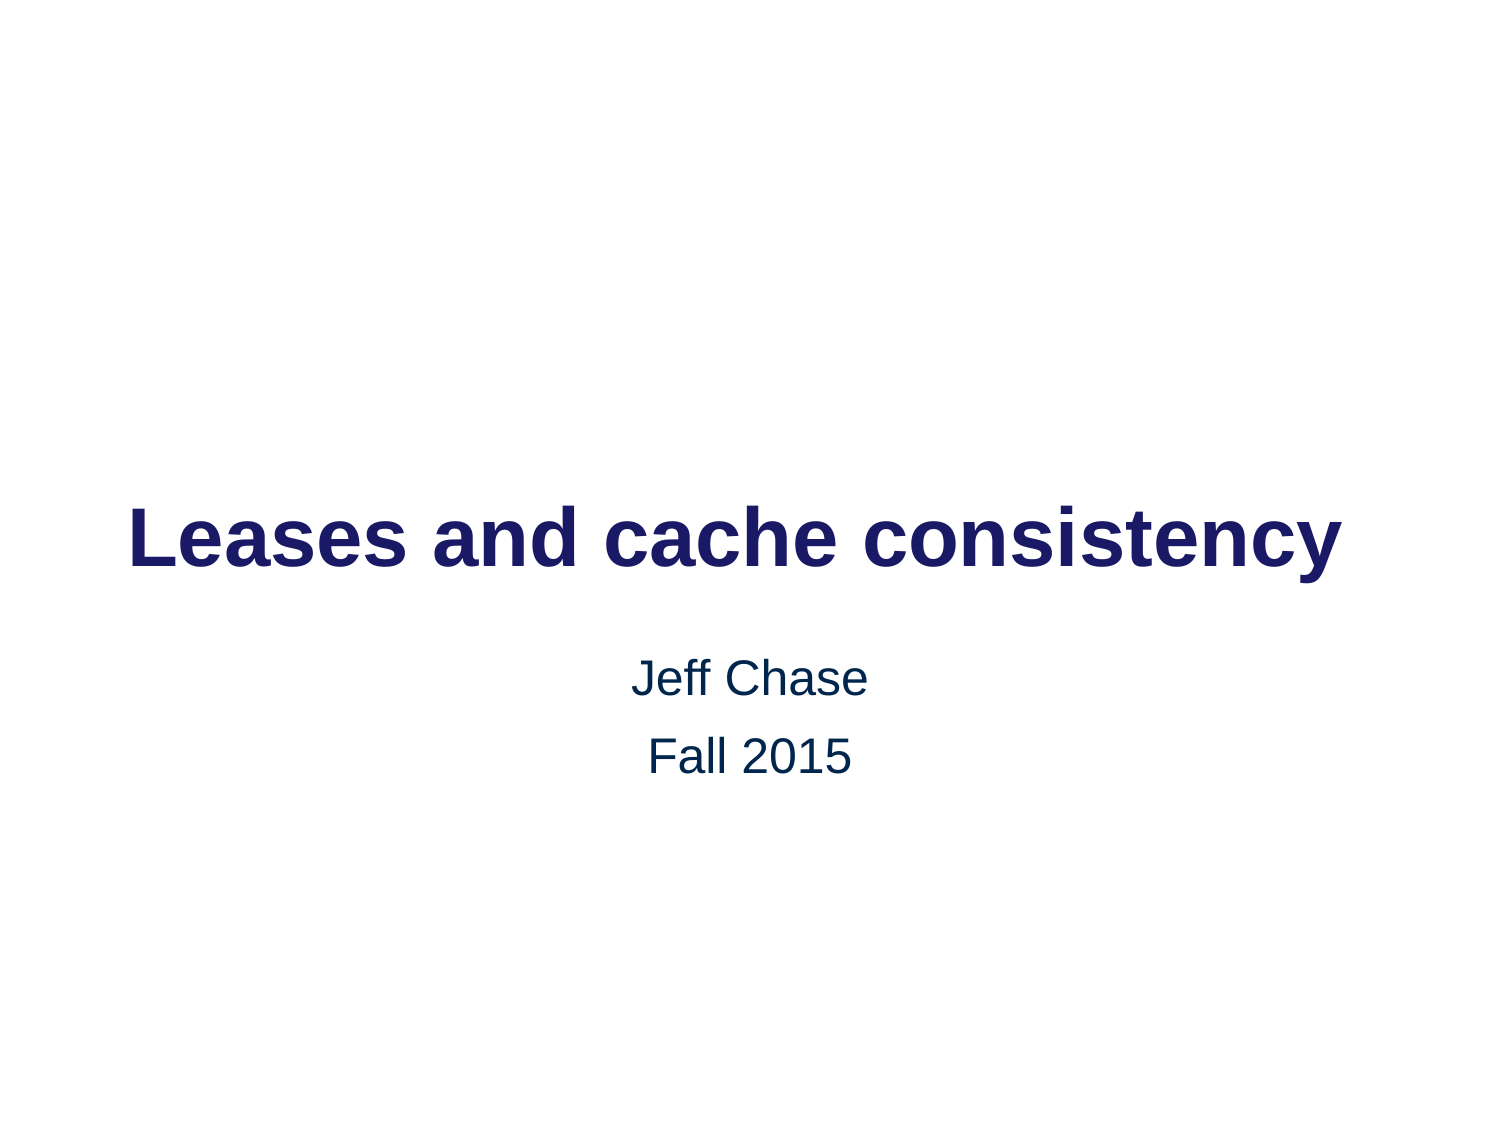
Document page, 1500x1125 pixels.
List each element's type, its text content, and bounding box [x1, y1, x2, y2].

title Leases and cache consistency [112, 349, 1388, 591]
subtitle Jeff Chase Fall 2015 [225, 637, 1275, 925]
